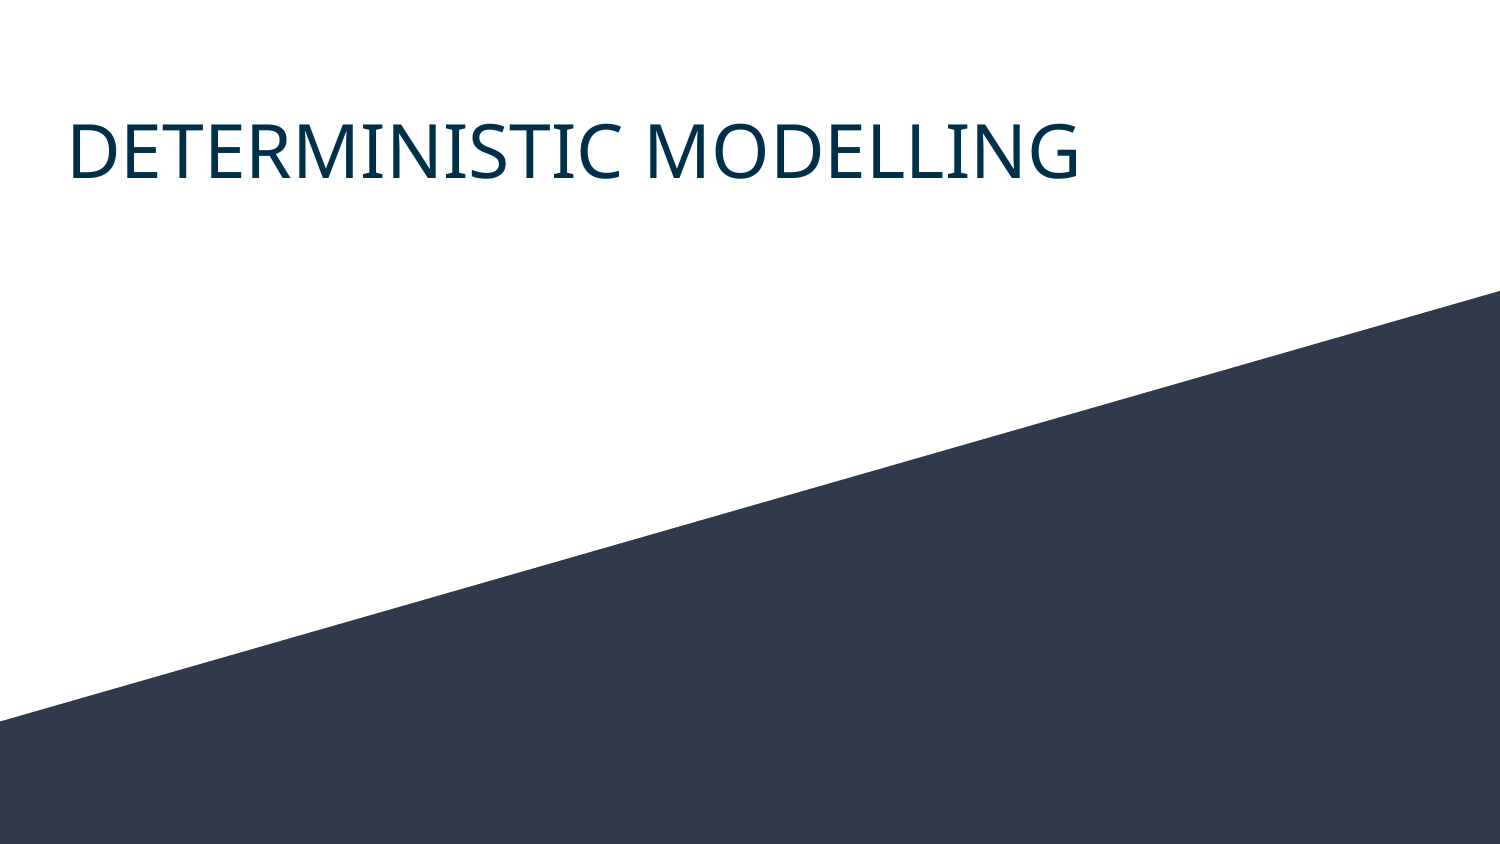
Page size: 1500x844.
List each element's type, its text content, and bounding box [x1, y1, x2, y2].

title DETERMINISTIC MODELLING [51, 88, 1449, 299]
